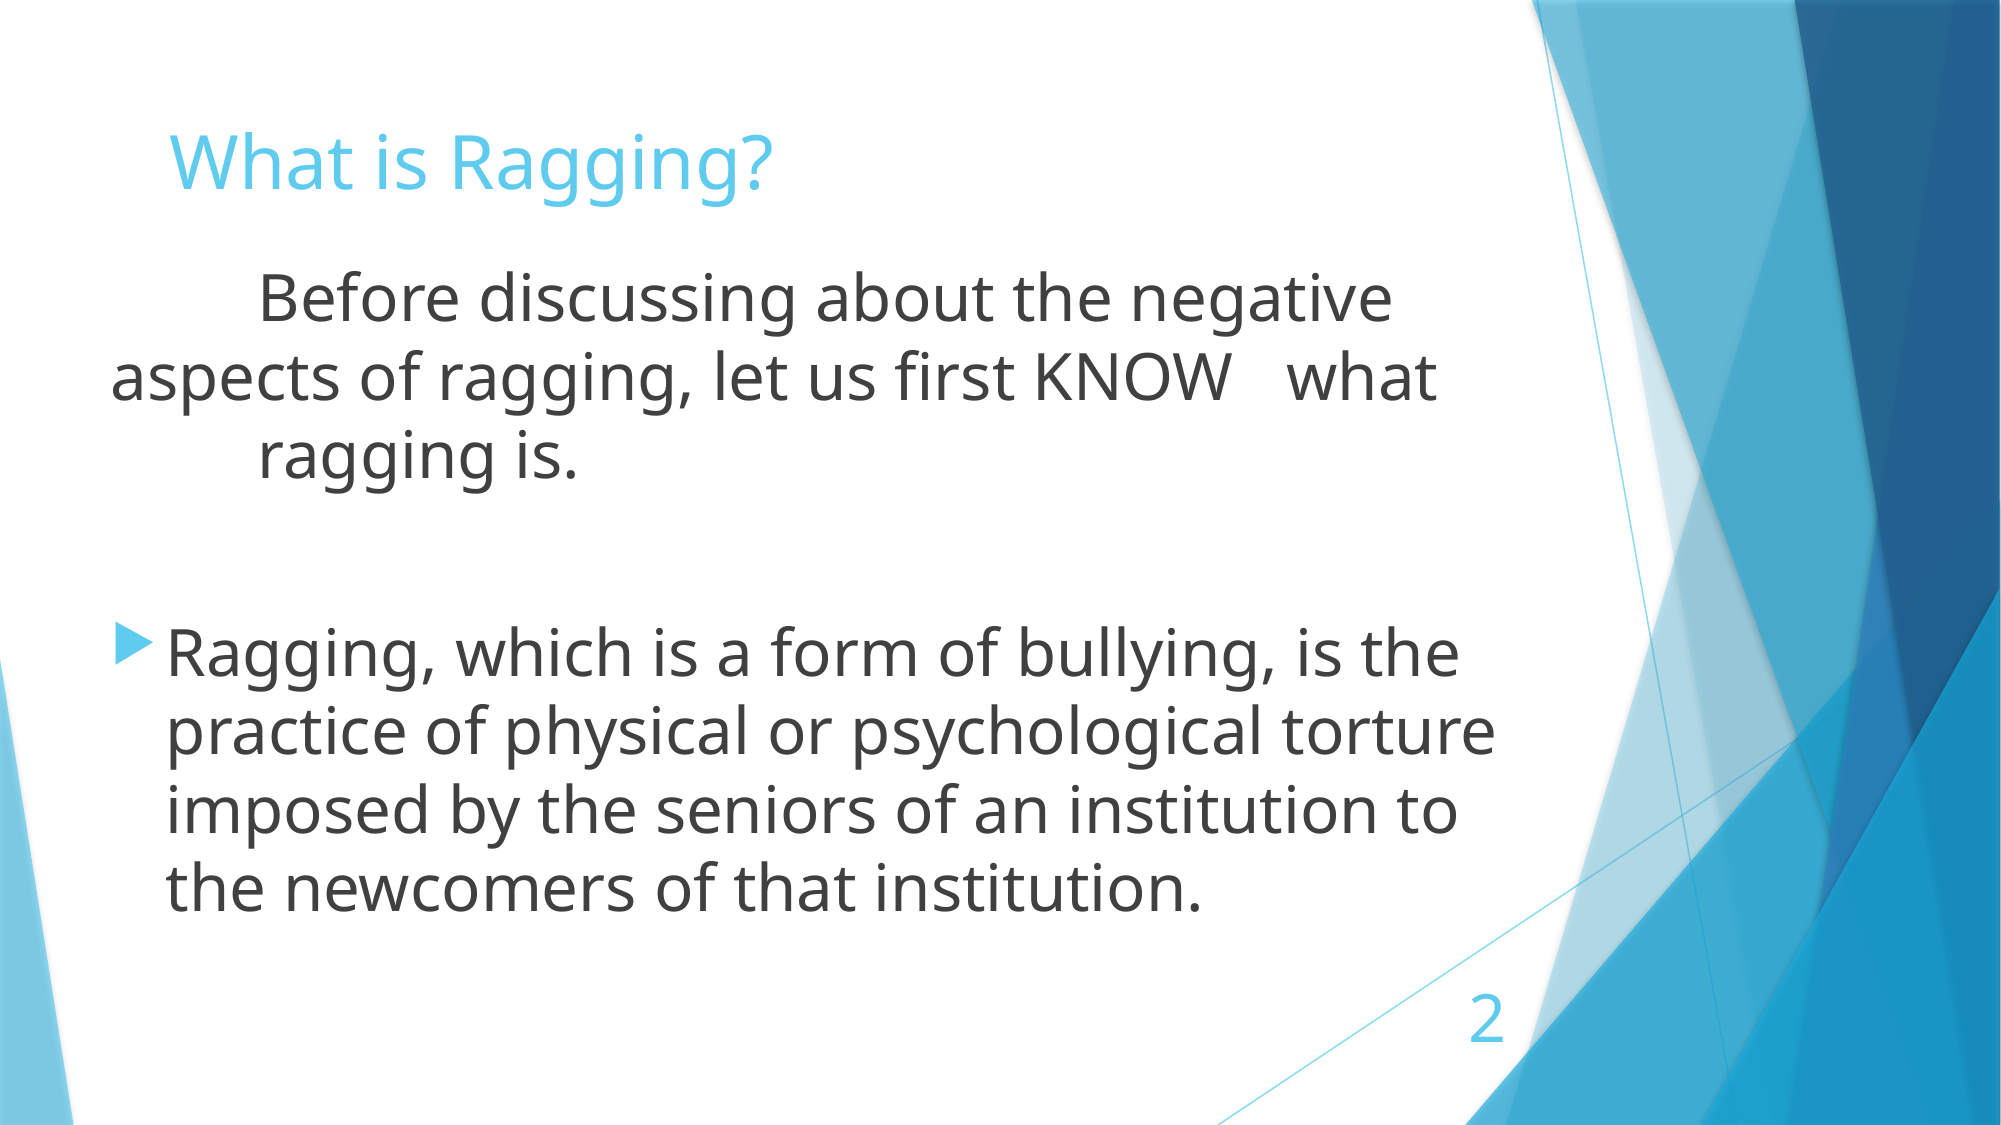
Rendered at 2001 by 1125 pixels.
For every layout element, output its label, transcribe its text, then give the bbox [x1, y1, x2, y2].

title What is Ragging? [95, 107, 1506, 248]
list Before discussing about the negative aspects of ragging, let us first KNOW what ragging is. Ragging, which is a form of bullying, is the practice of physical or psychological torture imposed by the seniors of an institution to the newcomers of that institution. [95, 248, 1537, 1004]
slide_number 2 [1409, 991, 1522, 1051]
